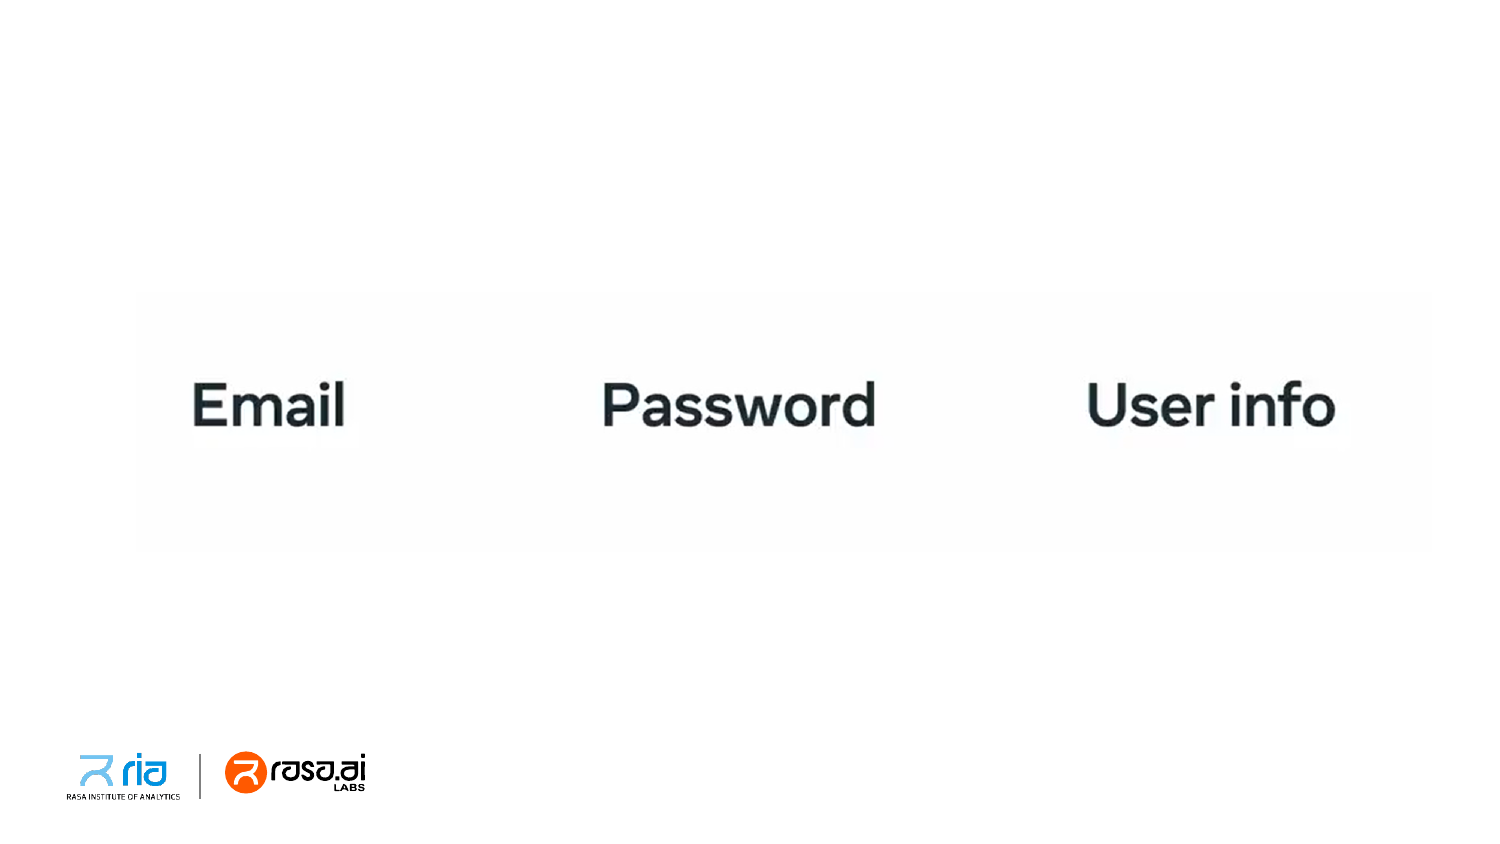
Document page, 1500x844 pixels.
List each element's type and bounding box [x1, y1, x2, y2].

picture [58, 744, 188, 808]
picture [135, 292, 1432, 552]
